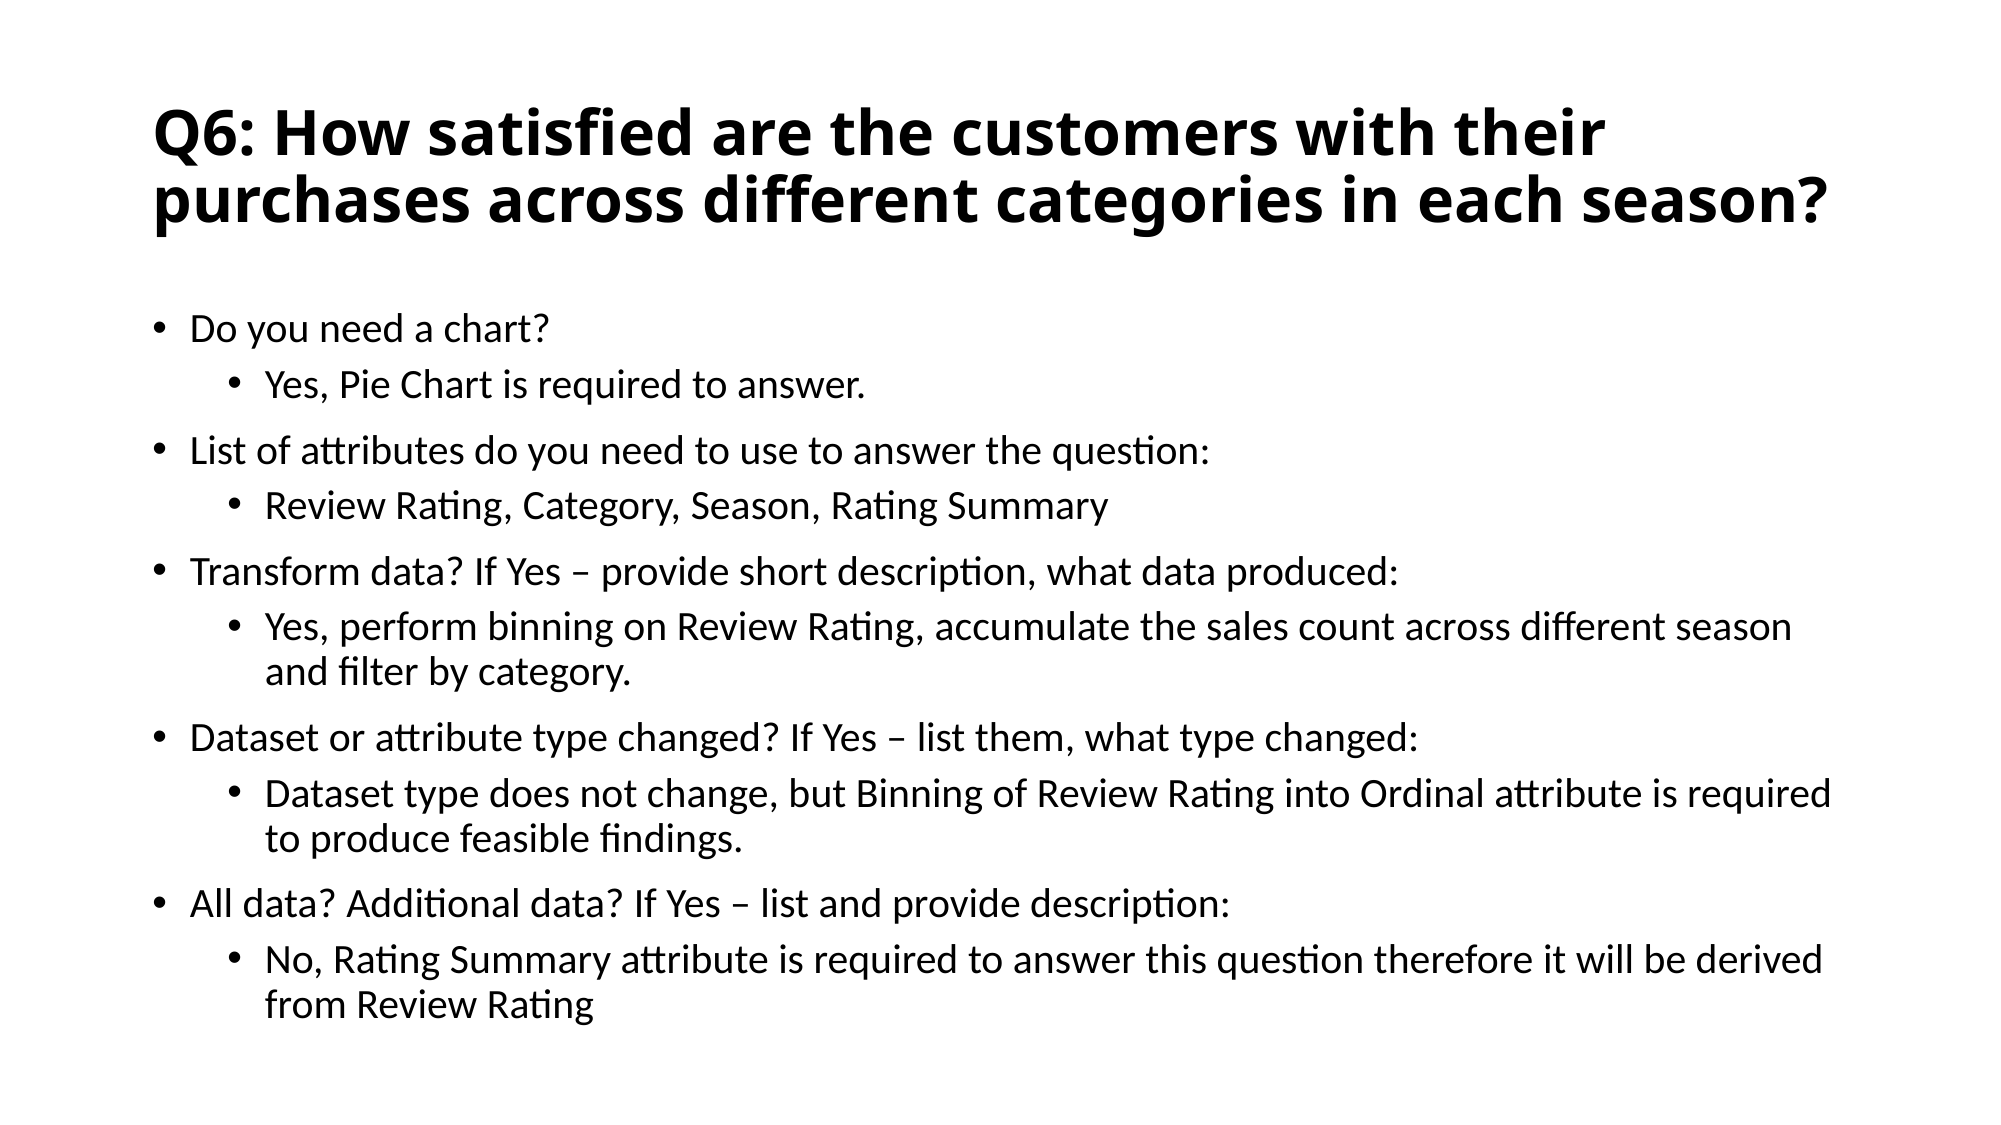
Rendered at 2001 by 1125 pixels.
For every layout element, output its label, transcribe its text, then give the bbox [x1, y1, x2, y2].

list Do you need a chart? Yes, Pie Chart is required to answer. List of attributes do you need to use to answer the question: Review Rating, Category, Season, Rating Summary Transform data? If Yes – provide short description, what data produced: Yes, perform binning on Review Rating, accumulate the sales count across different season and filter by category. Dataset or attribute type changed? If Yes – list them, what type changed: Dataset type does not change, but Binning of Review Rating into Ordinal attribute is required to produce feasible findings. All data? Additional data? If Yes – list and provide description: No, Rating Summary attribute is required to answer this question therefore it will be derived from Review Rating [137, 299, 1863, 1051]
title Q6: How satisfied are the customers with their purchases across different categories in each season? [137, 59, 1863, 278]
